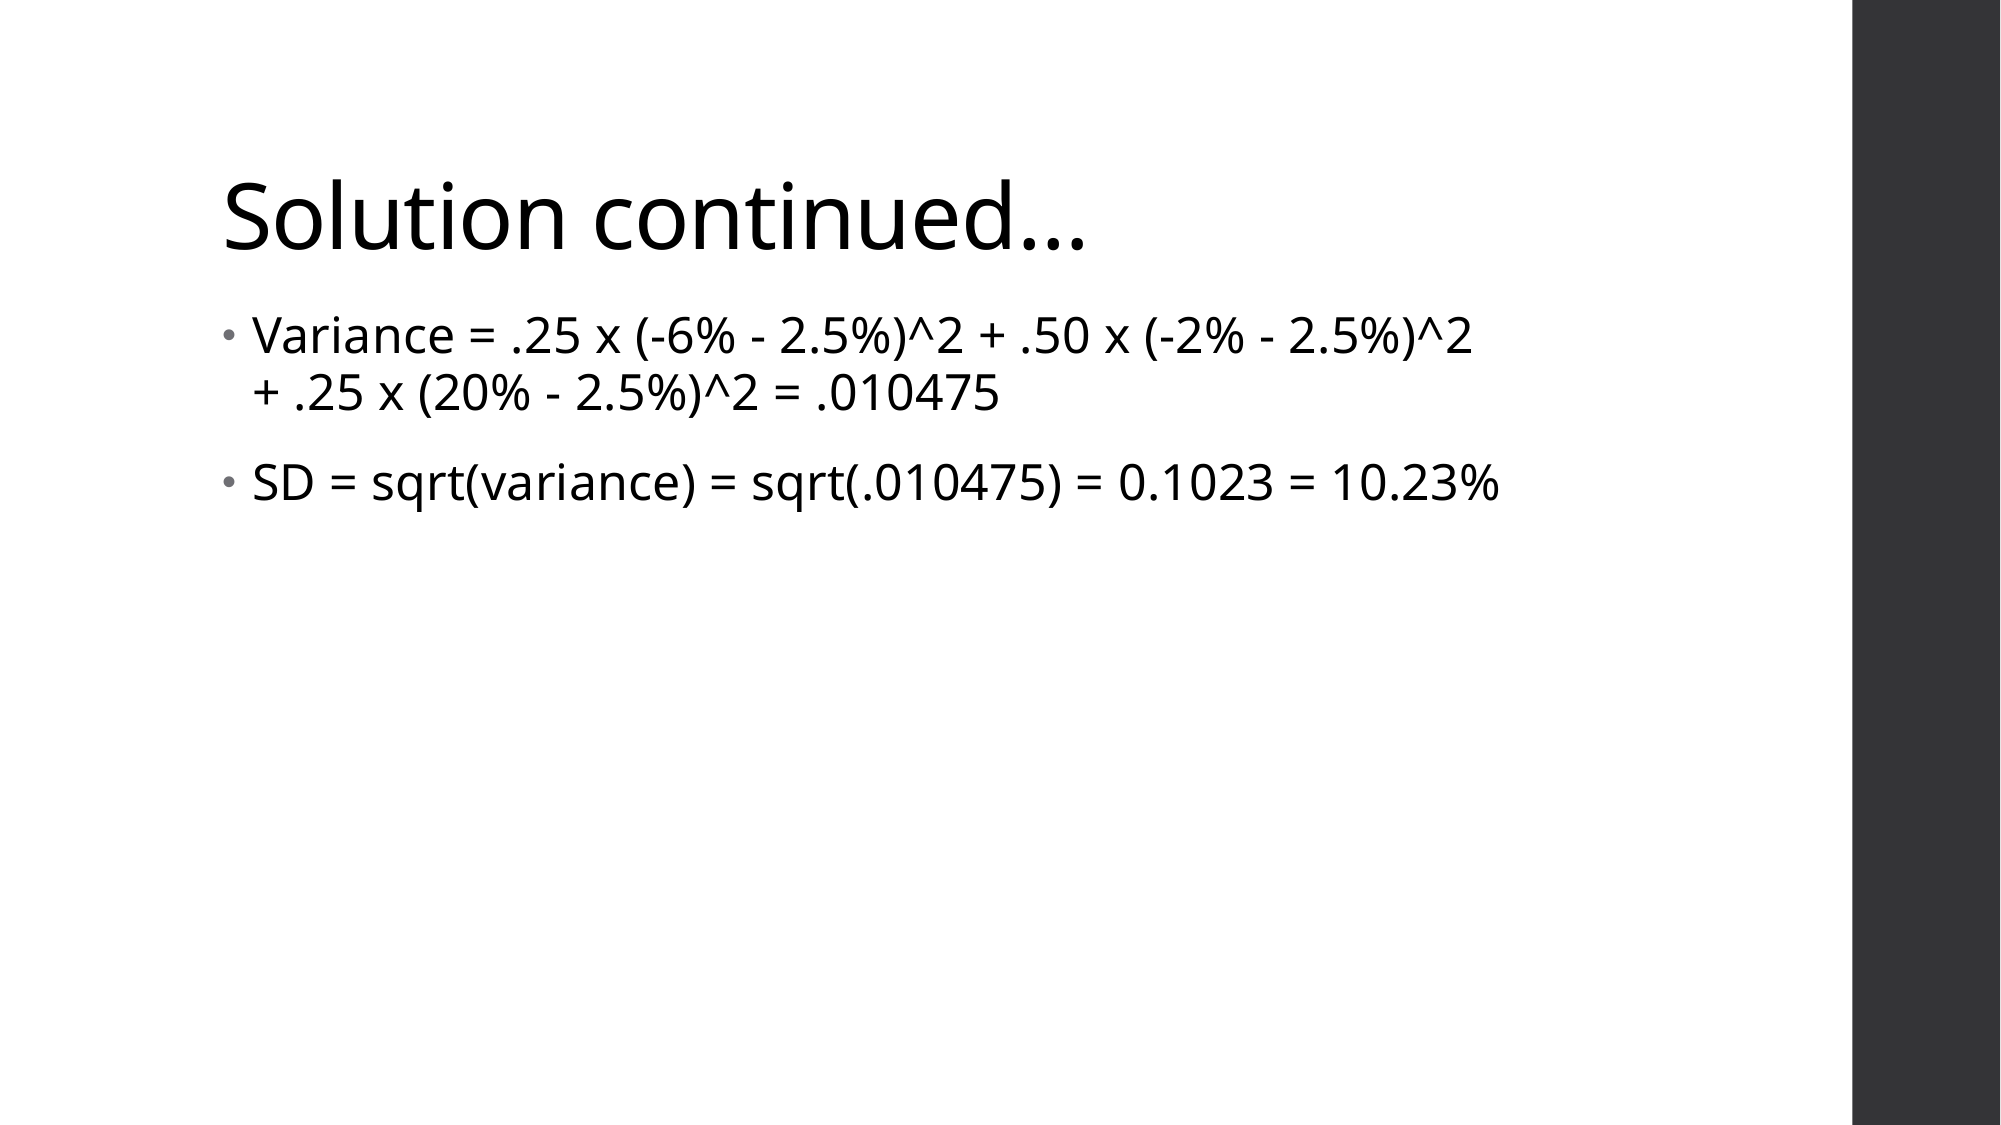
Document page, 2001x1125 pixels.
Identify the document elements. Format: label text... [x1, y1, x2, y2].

list Variance = .25 x (-6% - 2.5%)^2 + .50 x (-2% - 2.5%)^2 + .25 x (20% - 2.5%)^2 = .010475 SD = sqrt(variance) = sqrt(.010475) = 0.1023 = 10.23% [206, 299, 1617, 1014]
title Solution continued… [206, 60, 1797, 278]
